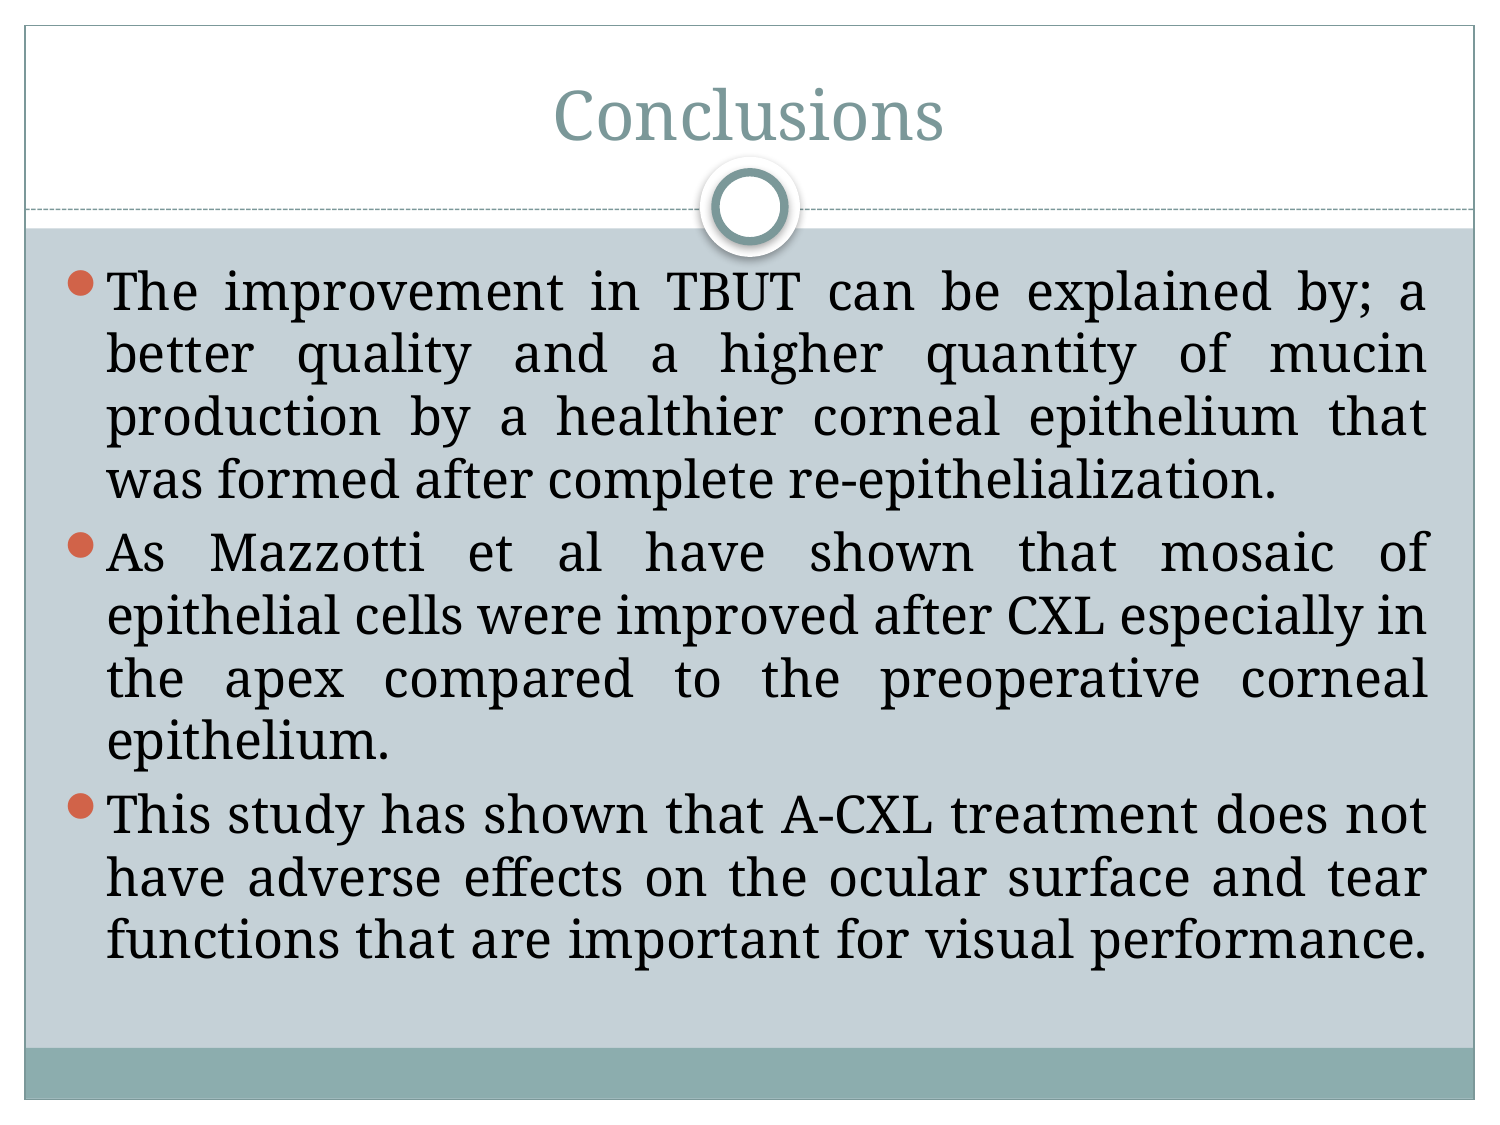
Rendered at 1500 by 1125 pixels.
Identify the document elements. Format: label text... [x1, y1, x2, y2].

list The improvement in TBUT can be explained by; a better quality and a higher quantity of mucin production by a healthier corneal epithelium that was formed after complete re-epithelialization. As Mazzotti et al have shown that mosaic of epithelial cells were improved after CXL especially in the apex compared to the preoperative corneal epithelium. This study has shown that A-CXL treatment does not have adverse effects on the ocular surface and tear functions that are important for visual performance. [49, 250, 1445, 1001]
title Conclusions [49, 37, 1450, 162]
